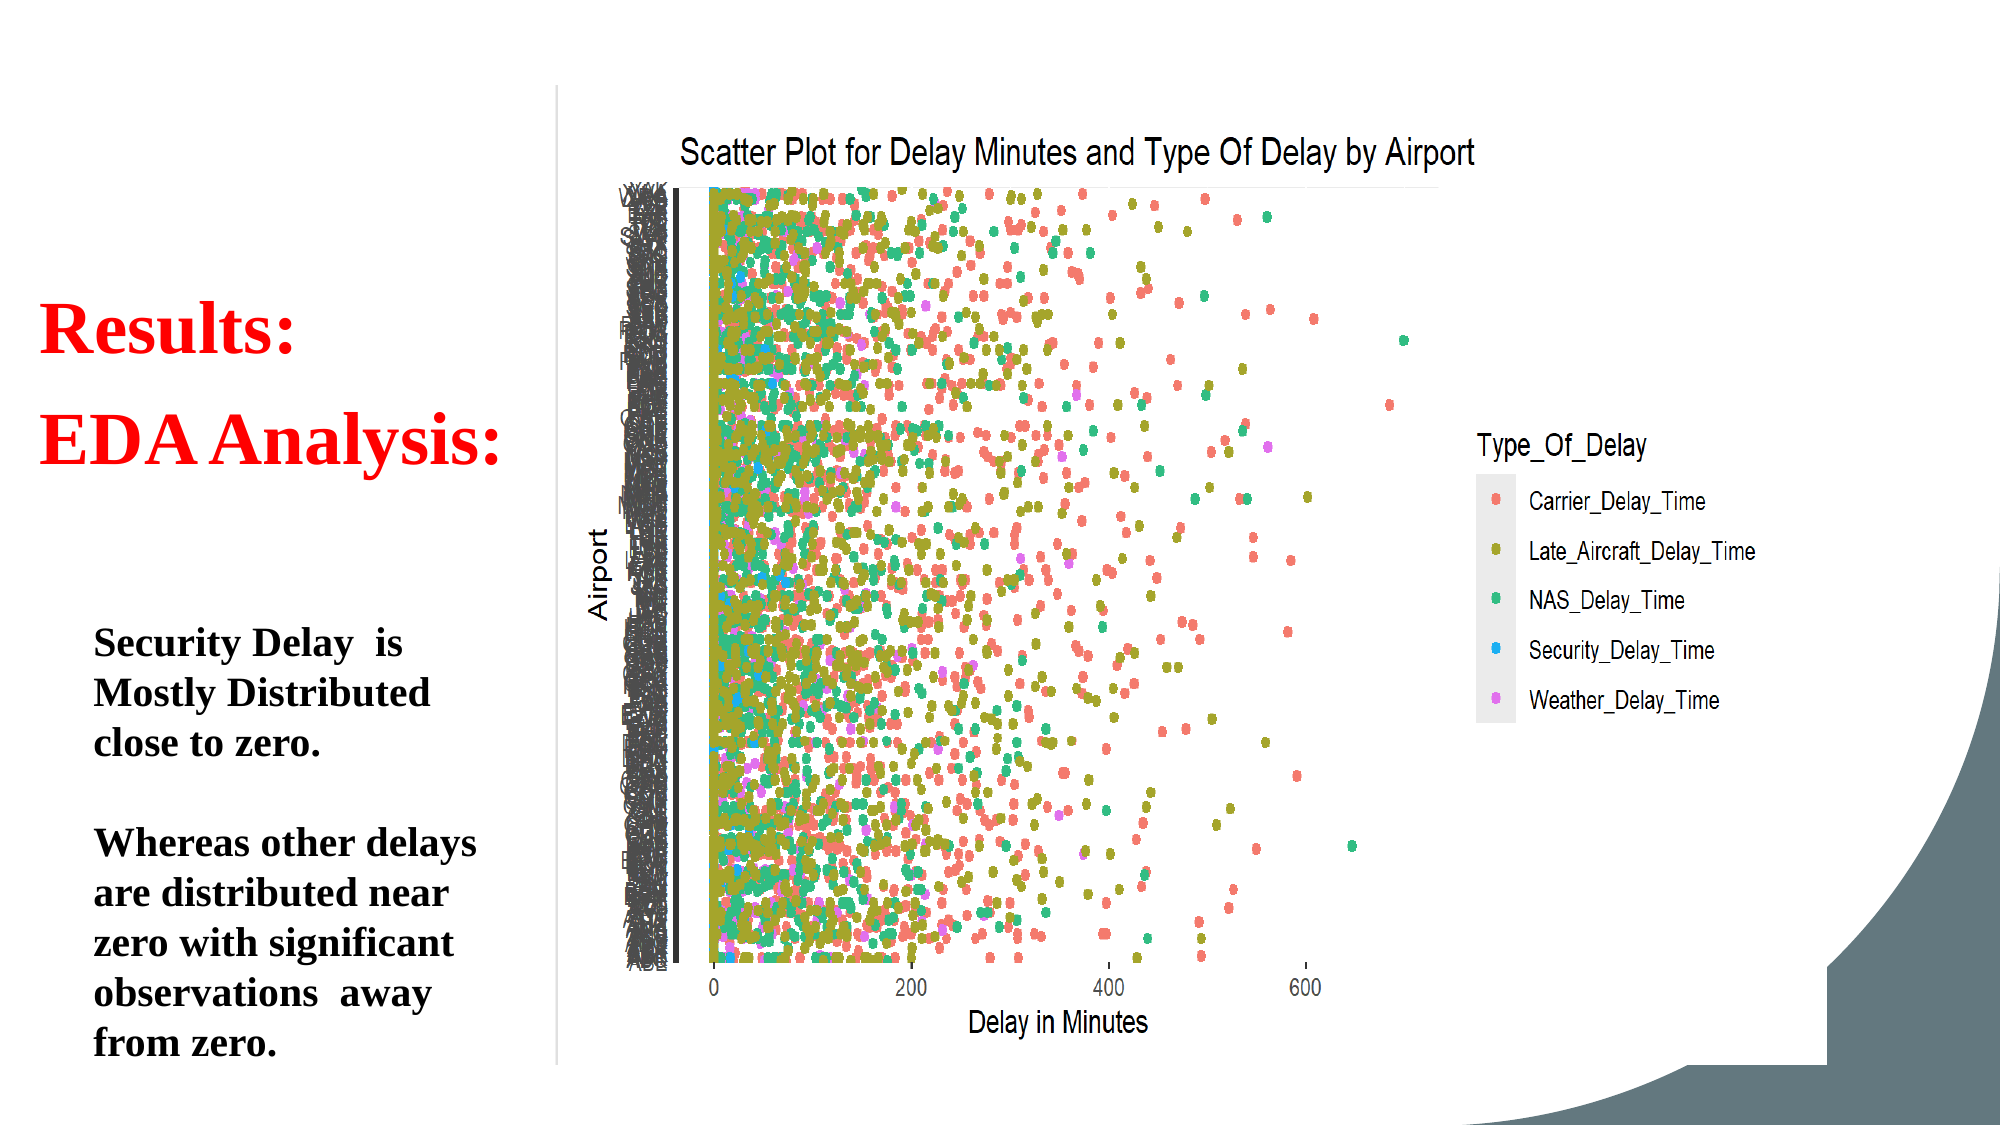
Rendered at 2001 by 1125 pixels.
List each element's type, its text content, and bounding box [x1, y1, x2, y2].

text_box Results: EDA Analysis: [24, 262, 555, 781]
text_box [1444, 565, 2000, 1125]
text_box Security Delay is Mostly Distributed close to zero. Whereas other delays are distributed near zero with significant observations away from zero. [78, 607, 524, 1073]
text_box [0, 0, 2000, 1125]
picture [555, 85, 1827, 1065]
